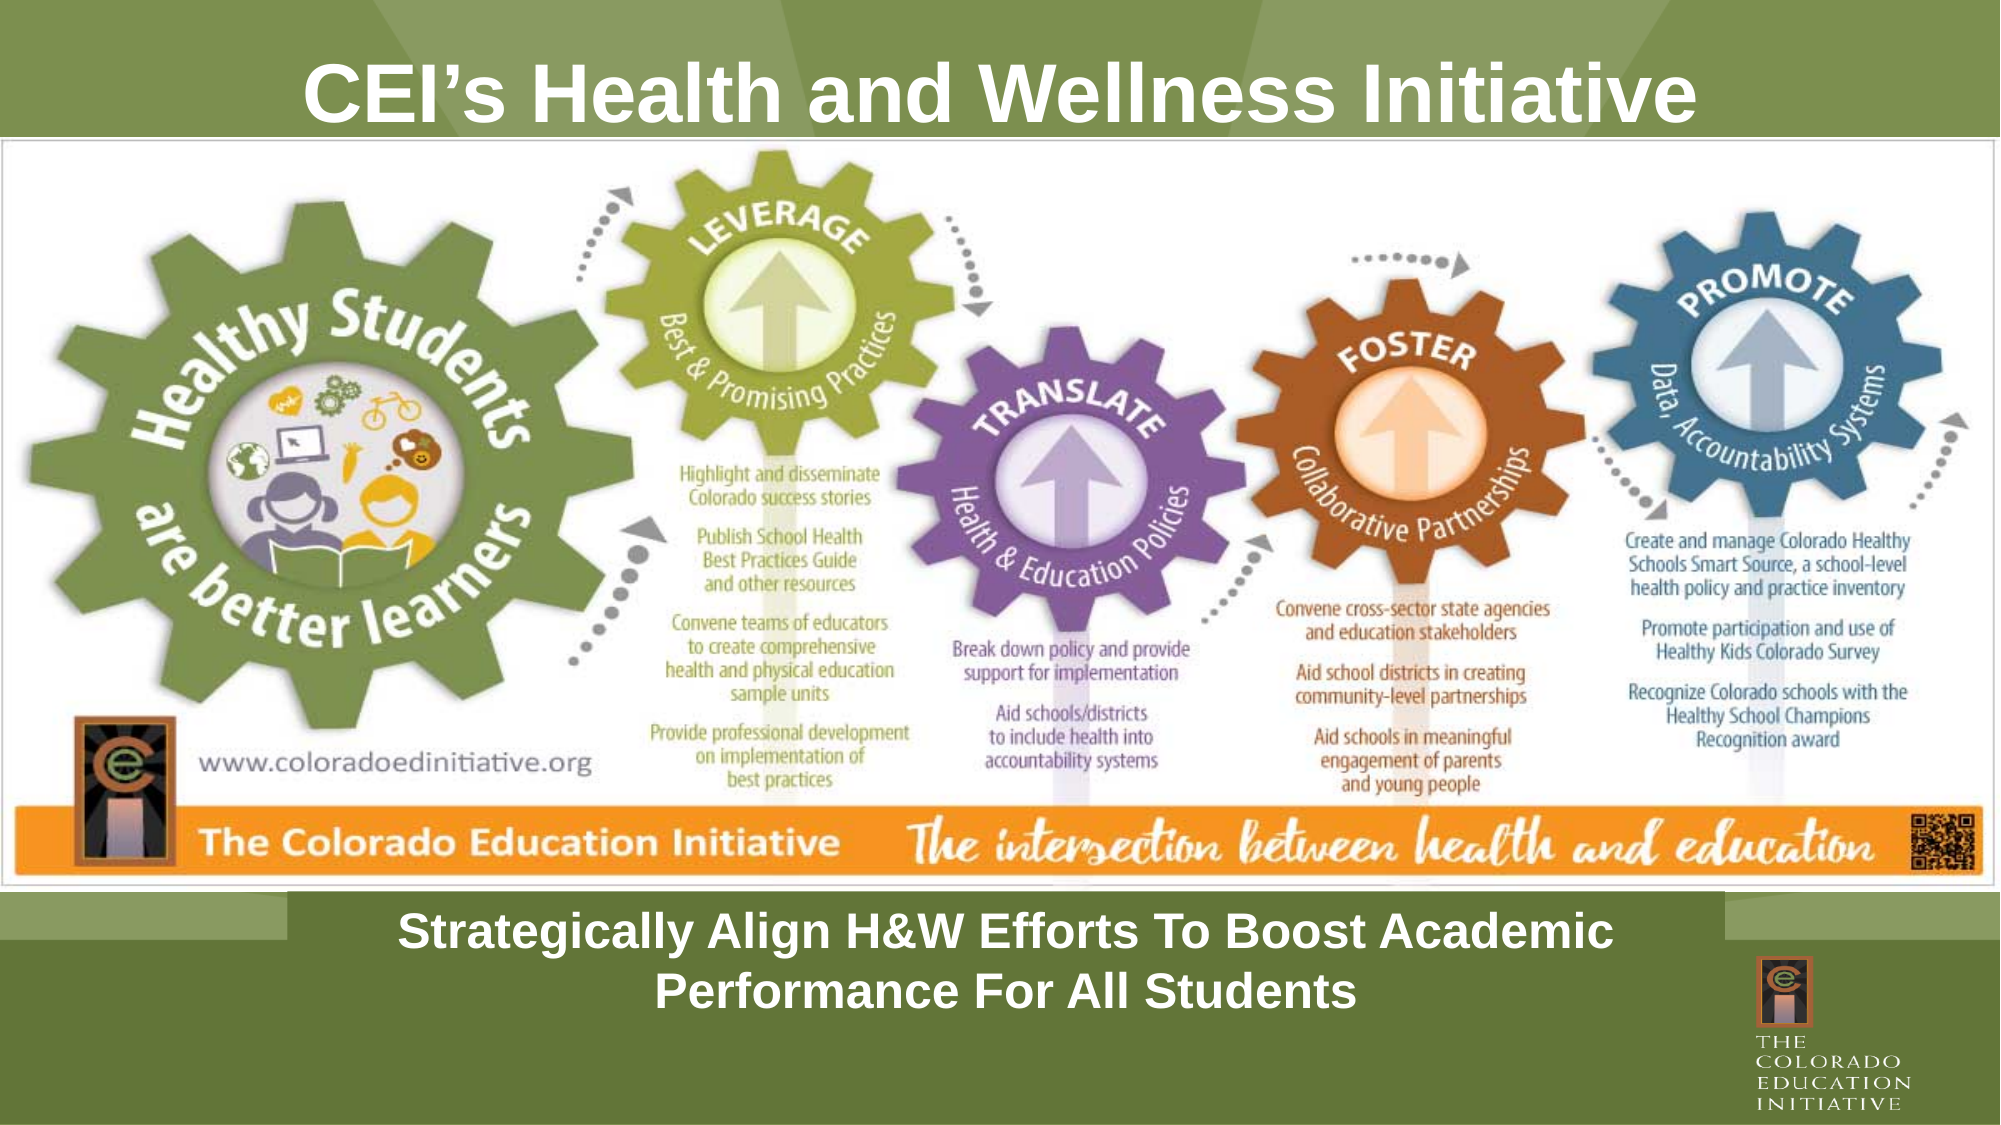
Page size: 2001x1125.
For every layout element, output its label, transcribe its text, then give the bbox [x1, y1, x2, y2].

picture [0, 0, 2000, 1125]
text_box Strategically Align H&W Efforts To Boost Academic Performance For All Students [287, 892, 1725, 1087]
text_box CEI’s Health and Wellness Initiative [287, 43, 1788, 137]
